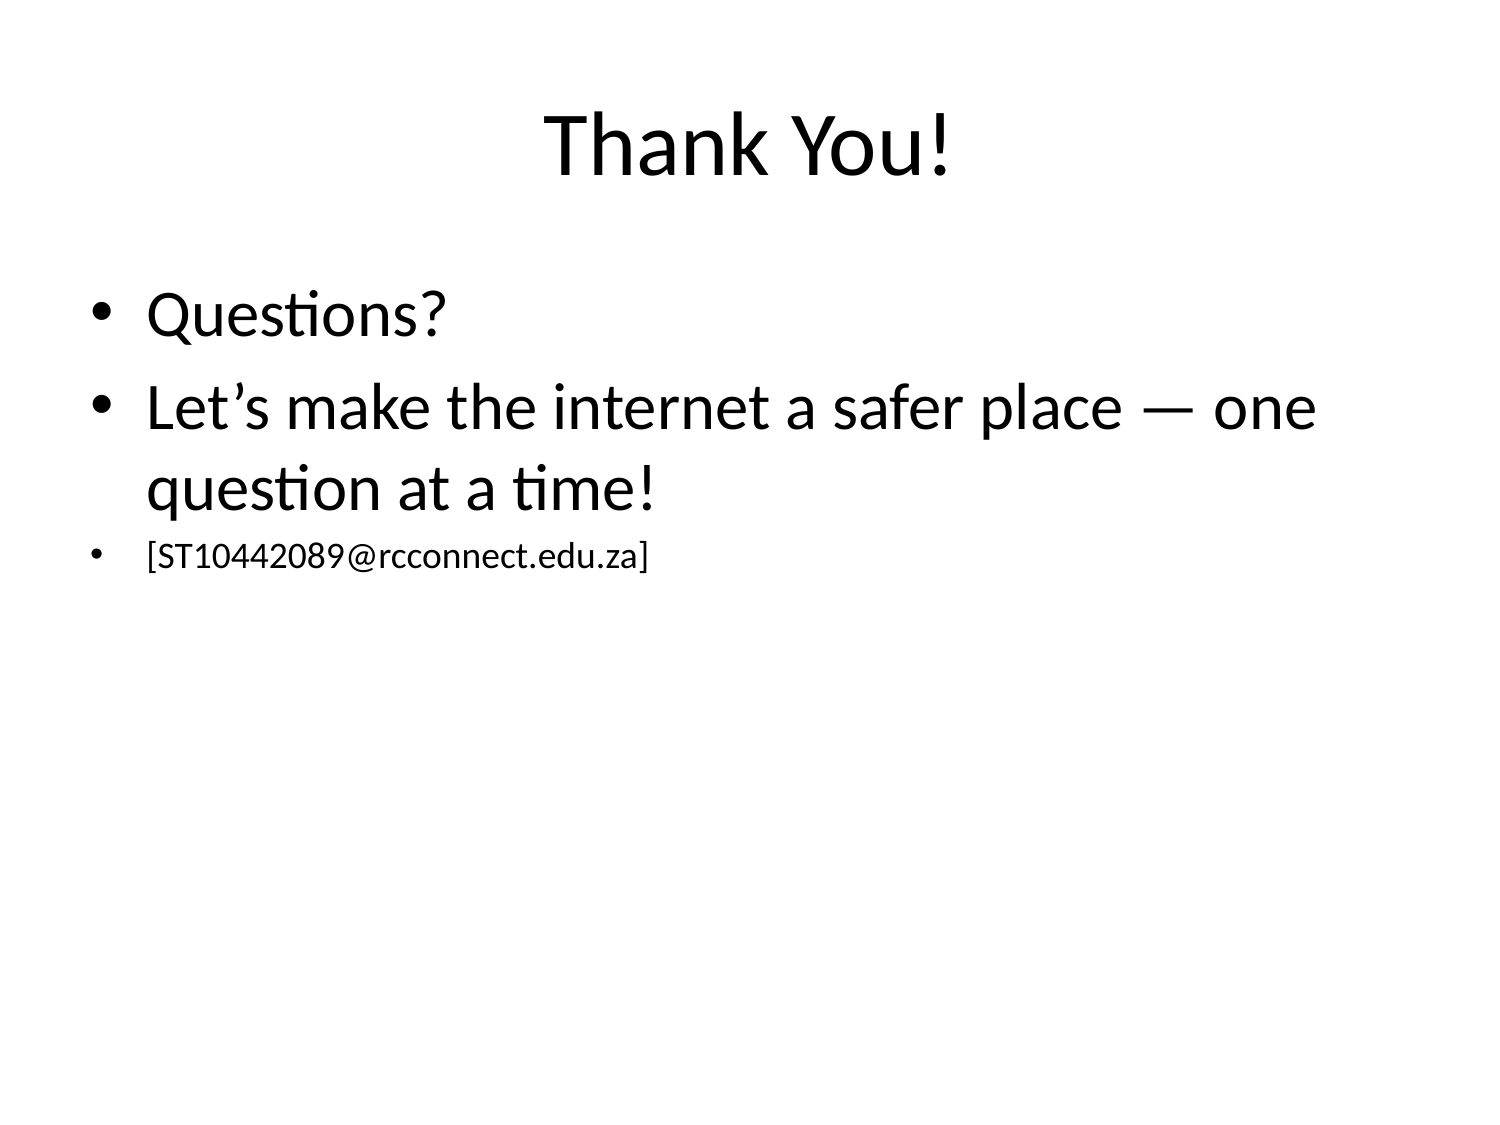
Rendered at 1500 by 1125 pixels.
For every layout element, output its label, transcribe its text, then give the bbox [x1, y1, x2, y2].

list Questions? Let’s make the internet a safer place — one question at a time! [ST10442089@rcconnect.edu.za] [75, 262, 1425, 1005]
title Thank You! [75, 45, 1425, 233]
